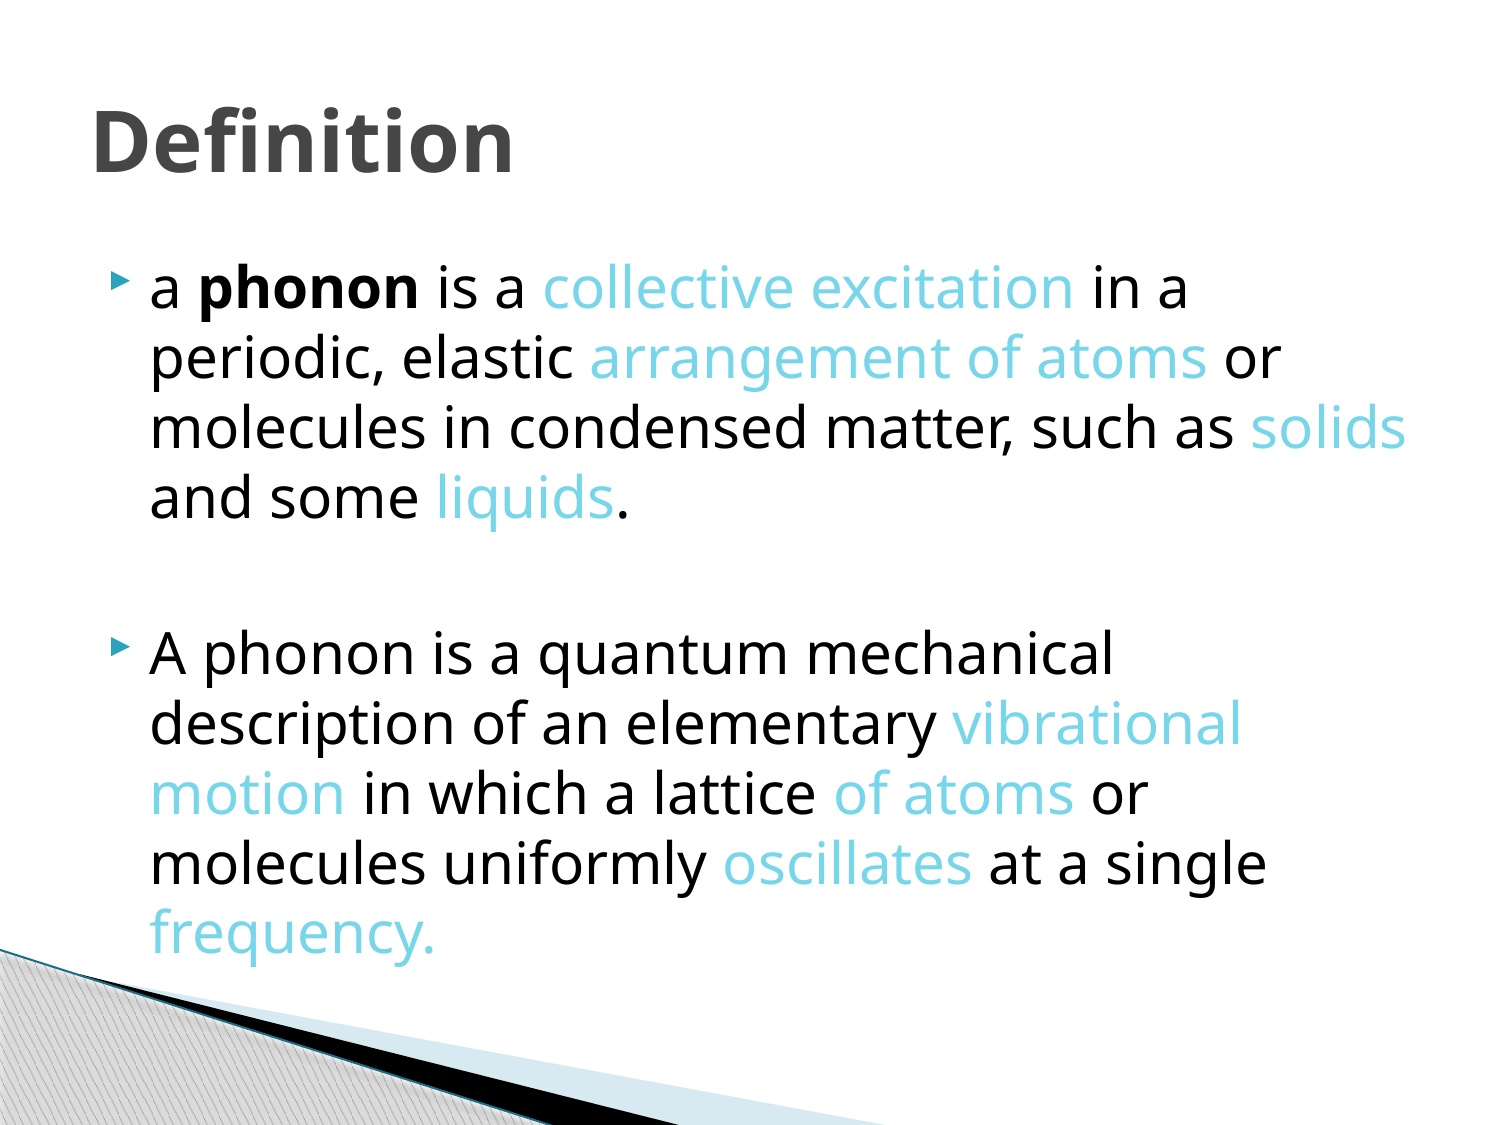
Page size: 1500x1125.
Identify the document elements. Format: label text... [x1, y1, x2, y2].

title Definition [75, 45, 1425, 233]
list a phonon is a collective excitation in a periodic, elastic arrangement of atoms or molecules in condensed matter, such as solids and some liquids. A phonon is a quantum mechanical description of an elementary vibrational motion in which a lattice of atoms or molecules uniformly oscillates at a single frequency. [75, 243, 1425, 986]
